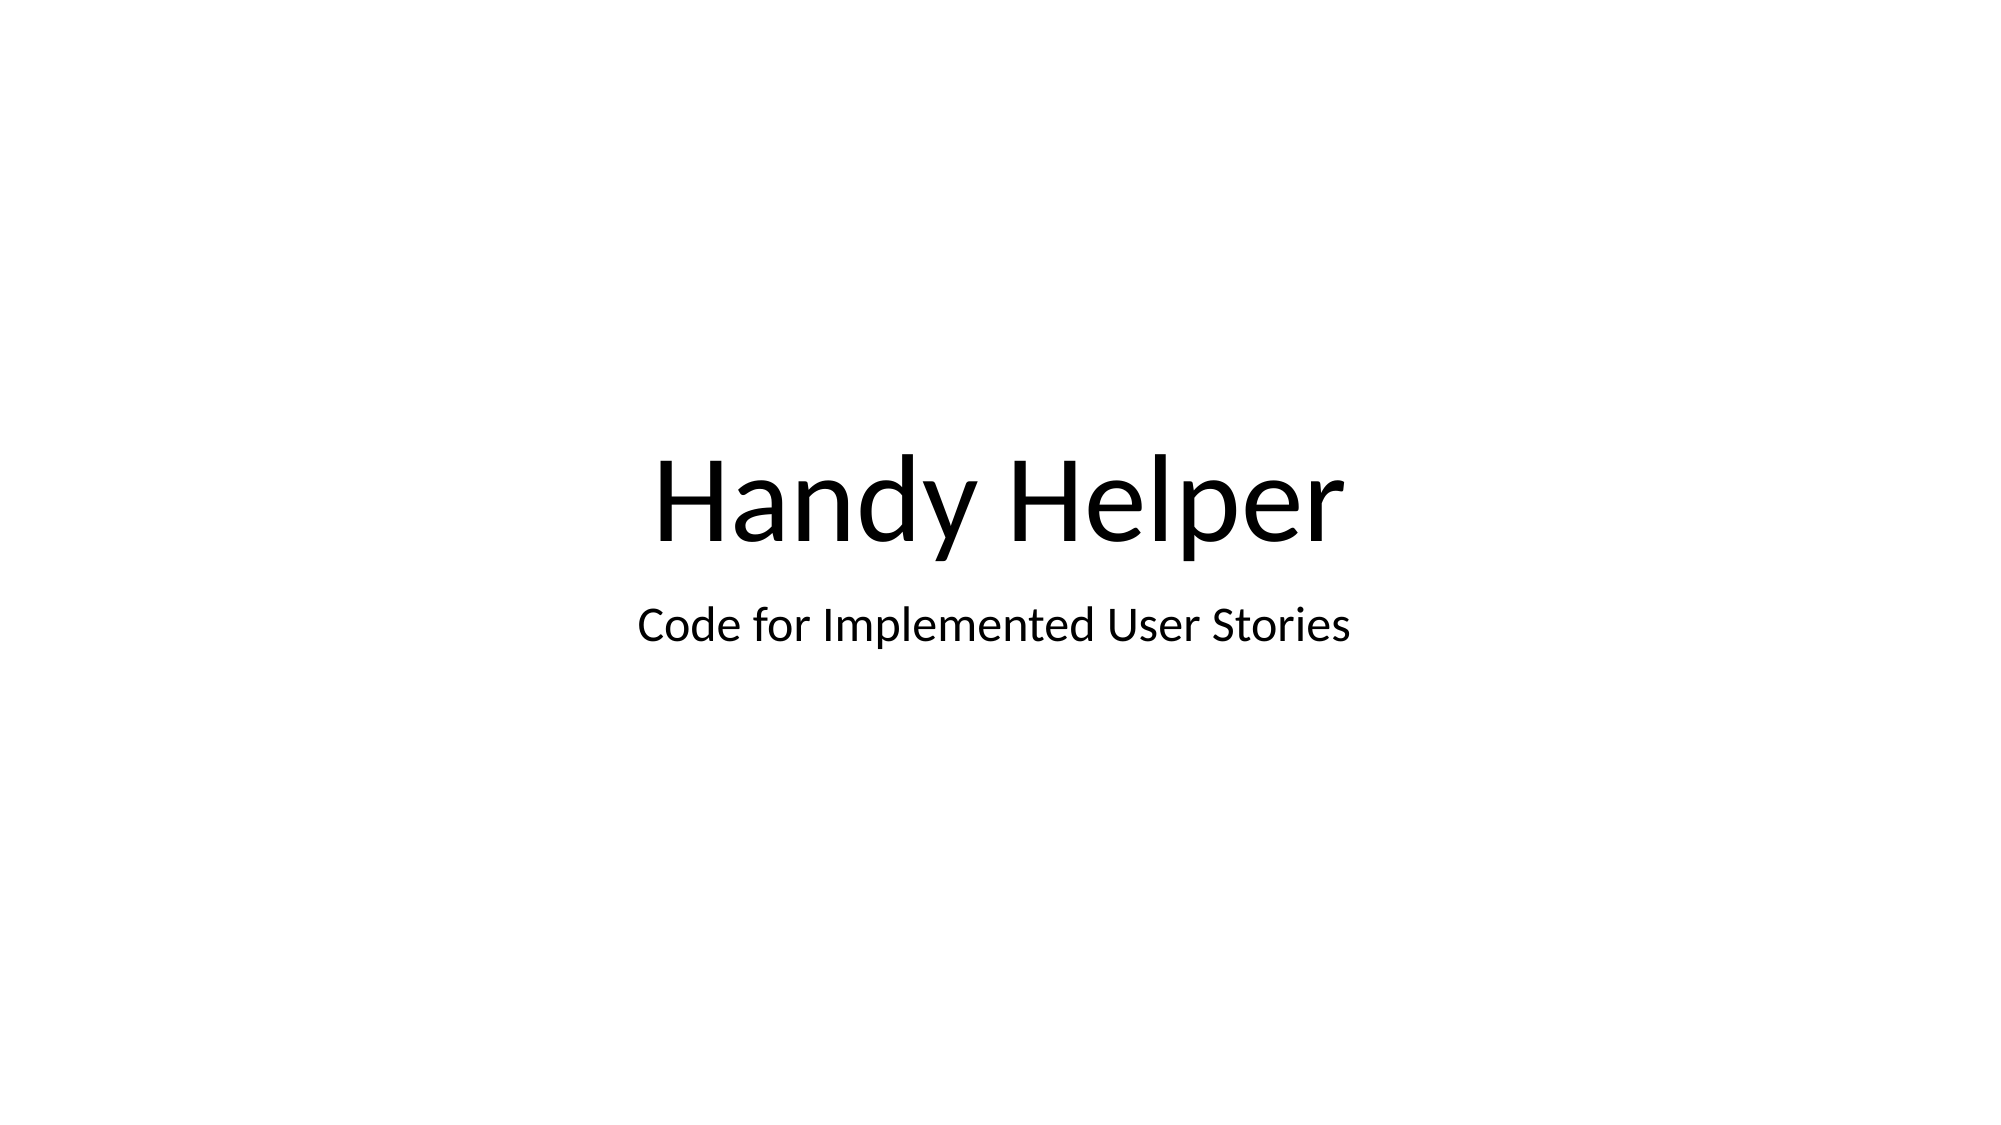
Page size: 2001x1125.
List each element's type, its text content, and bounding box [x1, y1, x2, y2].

title Handy Helper [249, 184, 1750, 576]
subtitle Code for Implemented User Stories [249, 590, 1750, 863]
